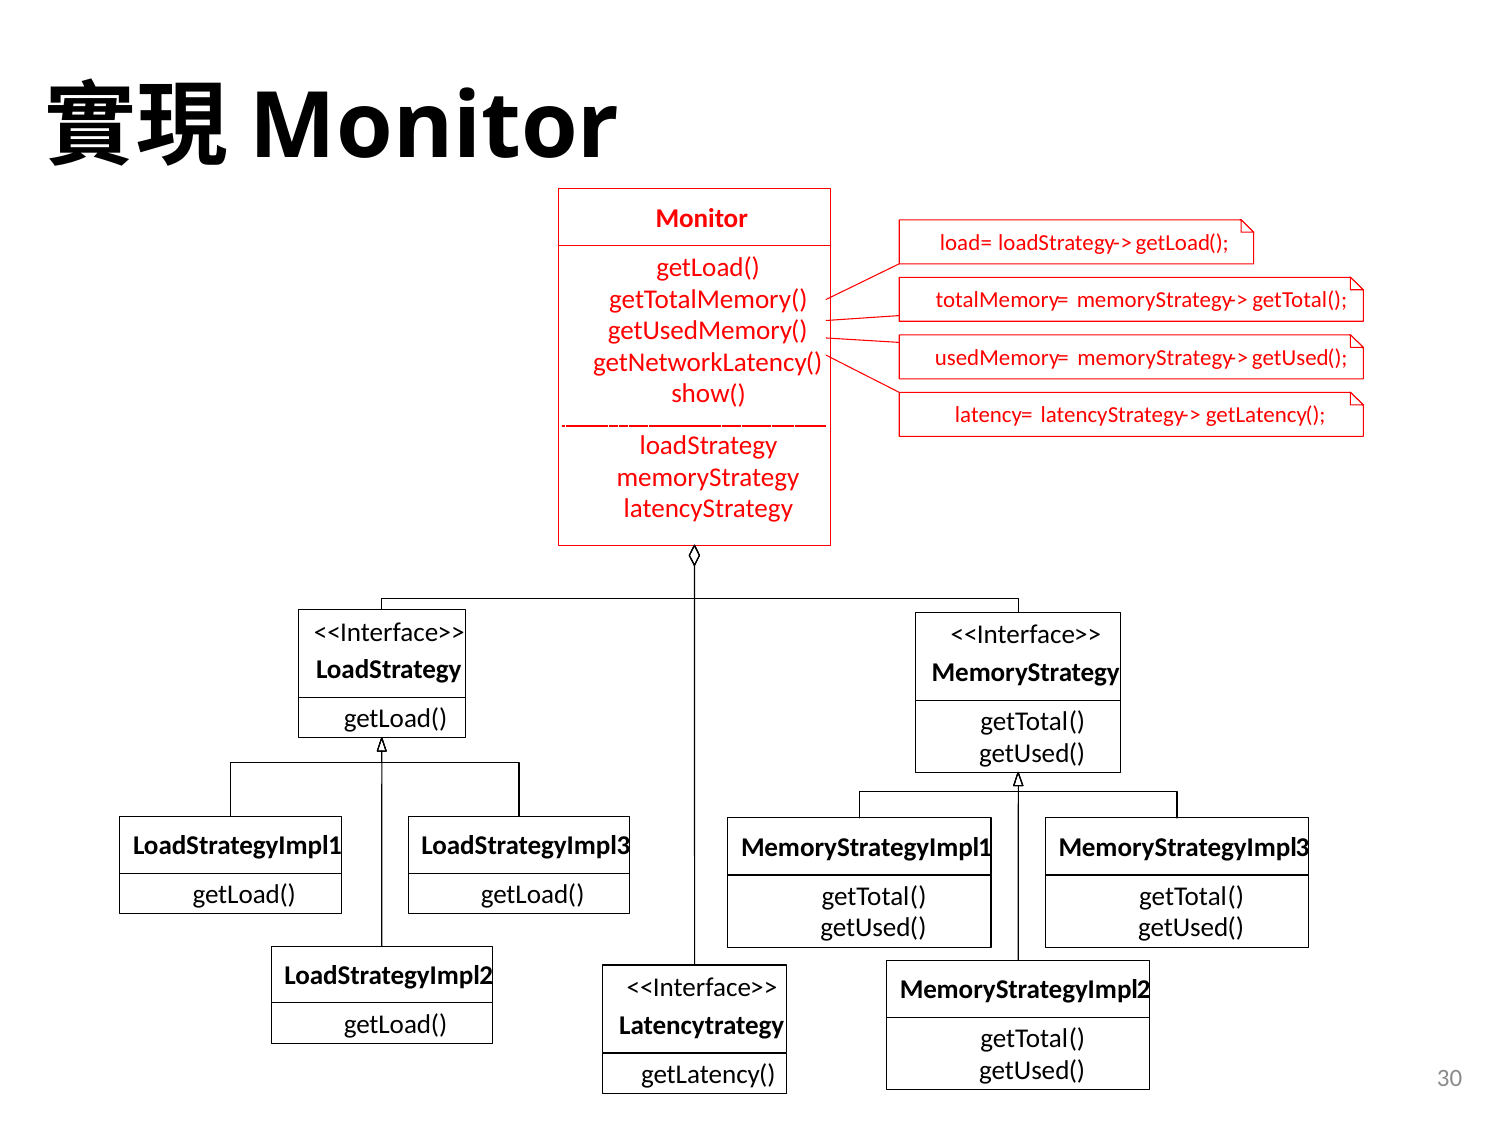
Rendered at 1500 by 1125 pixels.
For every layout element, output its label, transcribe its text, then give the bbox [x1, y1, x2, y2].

text_box ; [1319, 399, 1326, 428]
text_box [886, 1018, 1150, 1090]
text_box getNetworkLatency [593, 344, 805, 378]
text_box [298, 698, 466, 738]
text_box getUsed [820, 909, 910, 943]
text_box [298, 609, 466, 698]
text_box [689, 545, 700, 566]
text_box [727, 817, 992, 875]
text_box << [626, 969, 652, 1003]
text_box () [1327, 342, 1341, 370]
text_box [119, 874, 342, 914]
text_box [727, 875, 992, 948]
text_box () [910, 909, 927, 943]
text_box getTotal [1139, 878, 1227, 909]
text_box [886, 960, 1150, 1018]
text_box memoryStrategy [1076, 284, 1228, 313]
text_box () [279, 876, 297, 909]
text_box [1018, 786, 1178, 818]
text_box [1045, 817, 1309, 875]
text_box [1045, 875, 1309, 948]
text_box latency [954, 399, 1021, 428]
text_box 2 [479, 957, 494, 990]
text_box getLoad [343, 700, 430, 733]
text_box = [1057, 342, 1070, 370]
text_box () [567, 876, 585, 909]
text_box [382, 752, 519, 817]
text_box >> [437, 613, 465, 647]
text_box getLoad [343, 1005, 430, 1039]
text_box 1 [978, 829, 993, 862]
text_box () [759, 1056, 776, 1089]
text_box () [910, 878, 927, 909]
text_box () [1227, 909, 1245, 943]
text_box memoryStrategy [616, 459, 800, 492]
text_box = [1021, 399, 1033, 428]
text_box getTotalMemory [609, 281, 790, 312]
text_box [558, 188, 831, 246]
text_box getLoad [656, 248, 743, 281]
text_box [377, 737, 387, 752]
text_box getUsedMemory [607, 312, 790, 344]
text_box [695, 565, 1019, 613]
text_box () [1305, 399, 1319, 428]
text_box = [1057, 284, 1069, 313]
text_box >> [750, 969, 778, 1003]
text_box [915, 612, 1121, 701]
text_box () [1227, 878, 1245, 909]
text_box totalMemory [935, 284, 1057, 313]
text_box getTotal [980, 1020, 1068, 1052]
text_box << [314, 613, 340, 647]
text_box load [939, 227, 980, 255]
text_box ; [1341, 284, 1348, 313]
text_box > [1236, 284, 1249, 313]
text_box () [805, 344, 823, 378]
text_box () [1209, 227, 1222, 255]
text_box [1349, 392, 1364, 407]
text_box getLoad [1135, 227, 1209, 255]
text_box > [1189, 399, 1202, 428]
text_box () [1068, 1020, 1086, 1052]
text_box Interface [976, 616, 1074, 650]
text_box () [1327, 284, 1341, 313]
text_box [119, 816, 342, 874]
text_box () [1068, 735, 1086, 768]
text_box [1349, 277, 1364, 292]
text_box [915, 701, 1121, 773]
text_box [859, 786, 1018, 818]
text_box LoadStrategyImpl [284, 957, 479, 990]
text_box getUsed [979, 1052, 1068, 1086]
text_box () [1068, 703, 1086, 735]
text_box () [790, 281, 808, 312]
text_box LoadStrategyImpl [421, 827, 616, 861]
text_box - [1229, 342, 1236, 370]
text_box [826, 355, 1364, 437]
text_box latencyStrategy [1040, 399, 1181, 428]
text_box show [671, 375, 730, 408]
text_box loadStrategy [639, 426, 778, 459]
text_box MemoryStrategyImpl [899, 971, 1136, 1005]
text_box 3 [1295, 829, 1310, 862]
text_box [602, 965, 787, 1053]
text_box getUsed [1138, 909, 1227, 943]
text_box getUsed [1251, 342, 1327, 370]
text_box > [1120, 227, 1133, 255]
text_box getLatency [1205, 399, 1305, 428]
text_box - [1228, 284, 1236, 313]
text_box [826, 277, 1364, 322]
text_box ; [1341, 342, 1348, 370]
text_box MemoryStrategy [931, 654, 1120, 688]
title 實現Monitor [29, 19, 1324, 237]
text_box LoadStrategy [316, 651, 462, 685]
text_box () [729, 376, 746, 409]
text_box 2 [1136, 971, 1151, 1005]
text_box 1 [328, 827, 343, 861]
text_box - [1181, 399, 1189, 428]
text_box memoryStrategy [1077, 342, 1229, 370]
text_box Monitor [655, 200, 749, 234]
text_box [602, 1053, 787, 1094]
text_box getUsed [979, 735, 1068, 768]
text_box > [1236, 342, 1249, 370]
text_box [1349, 334, 1364, 349]
text_box = [980, 227, 993, 255]
text_box [1239, 219, 1254, 234]
text_box 3 [616, 827, 631, 861]
text_box [408, 816, 630, 874]
text_box [271, 1003, 493, 1044]
text_box [381, 565, 694, 610]
text_box MemoryStrategyImpl [1058, 829, 1295, 862]
text_box getTotal [980, 703, 1068, 735]
text_box [230, 752, 381, 817]
text_box [408, 874, 630, 914]
text_box [112, 187, 1364, 1103]
text_box MemoryStrategyImpl [741, 829, 978, 862]
text_box () [430, 1005, 448, 1039]
text_box getLoad [480, 876, 567, 909]
text_box Interface [340, 613, 437, 647]
text_box () [790, 312, 808, 344]
text_box LoadStrategyImpl [133, 827, 328, 861]
text_box << [950, 616, 976, 650]
text_box () [743, 248, 761, 281]
text_box getLatency [641, 1056, 759, 1089]
text_box - [1112, 227, 1120, 255]
text_box () [430, 700, 448, 733]
text_box usedMemory [934, 342, 1057, 370]
text_box >> [1074, 616, 1102, 650]
text_box ; [1222, 227, 1230, 255]
text_box latencyStrategy [623, 490, 794, 524]
text_box Interface [652, 969, 750, 1003]
text_box [826, 334, 1364, 379]
text_box [271, 946, 493, 1003]
slide_number 30 [1139, 1046, 1478, 1107]
text_box [1013, 772, 1023, 786]
text_box loadStrategy [998, 227, 1112, 255]
text_box getTotal [1252, 284, 1327, 313]
text_box getTotal [821, 878, 910, 909]
text_box [558, 246, 831, 546]
text_box [826, 219, 1254, 300]
text_box Latencytrategy [619, 1007, 785, 1041]
text_box () [1068, 1052, 1086, 1086]
text_box getLoad [192, 876, 279, 909]
